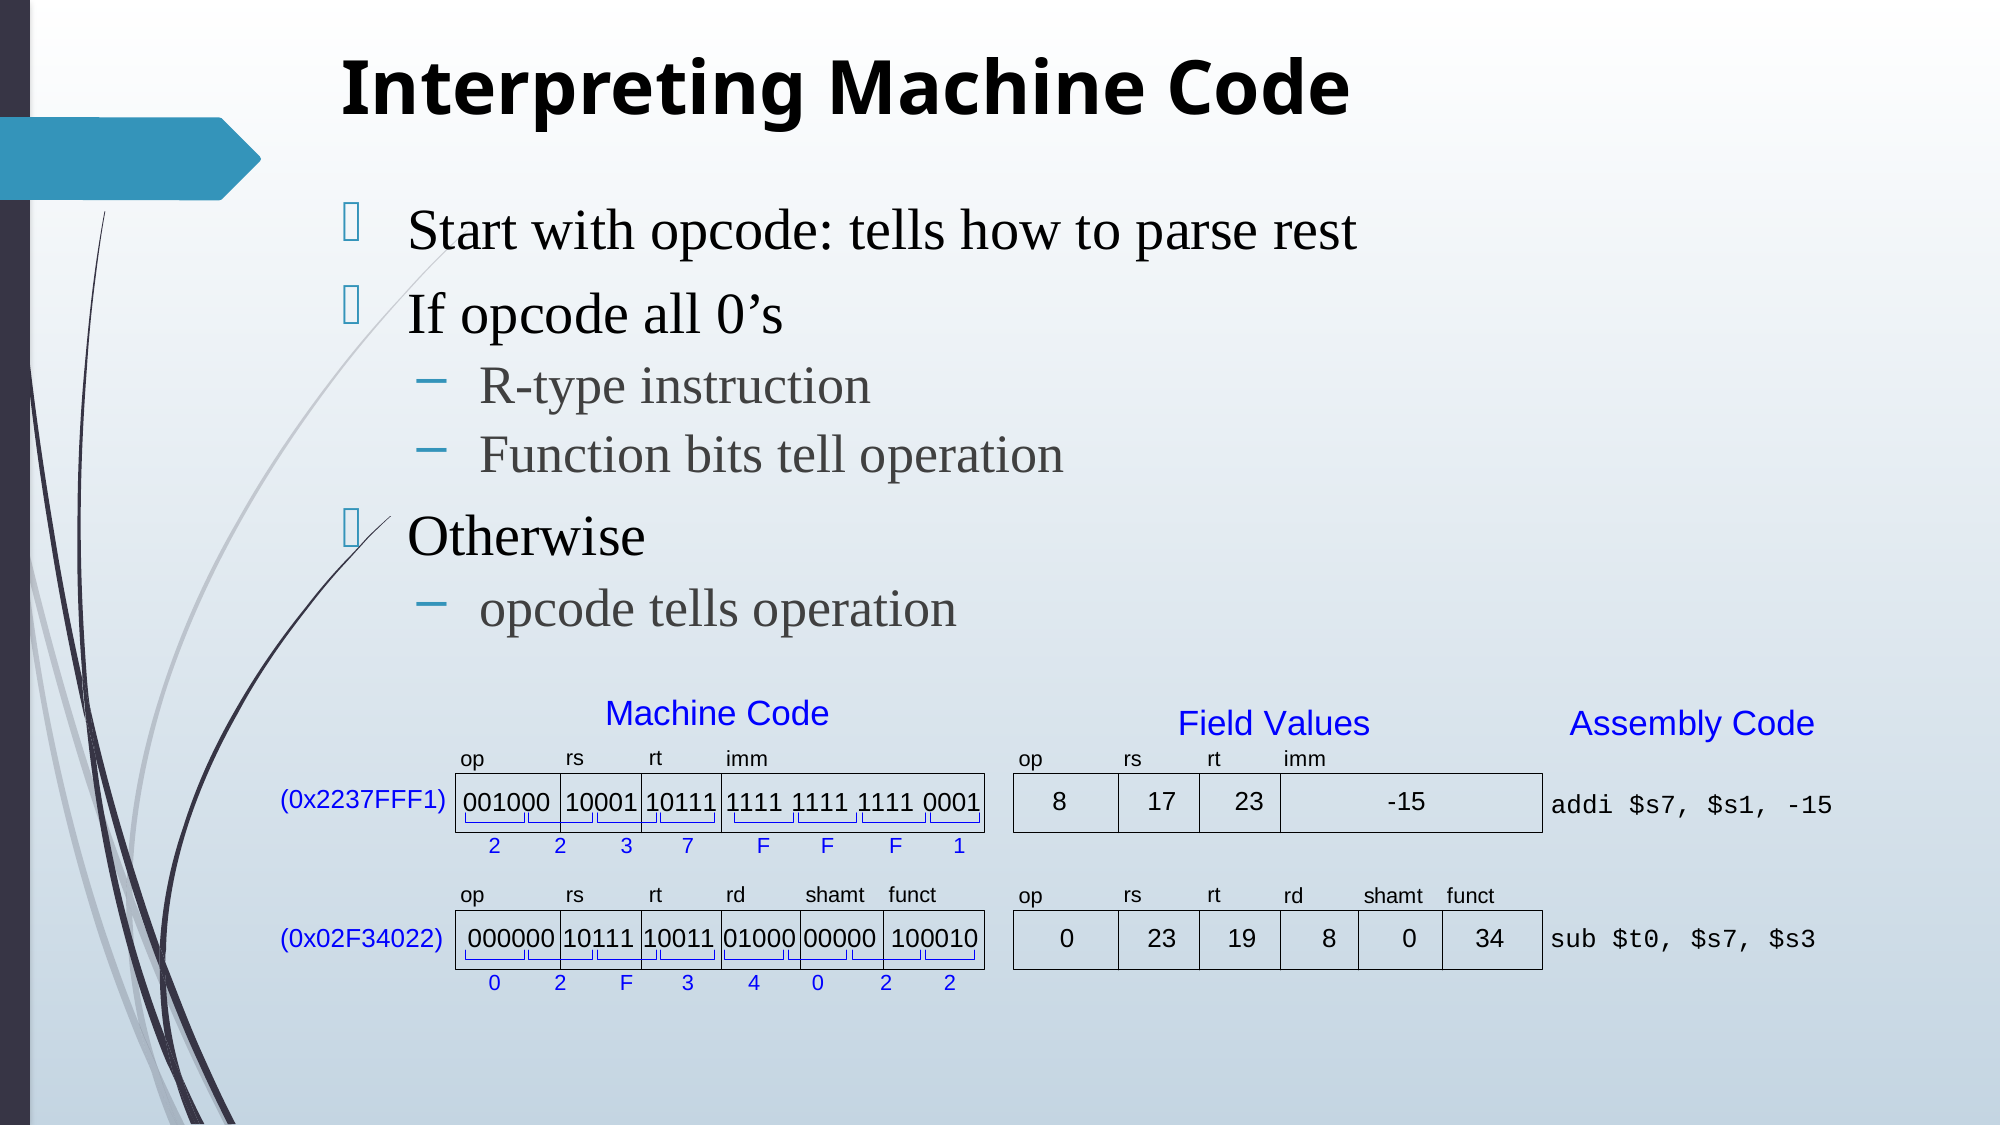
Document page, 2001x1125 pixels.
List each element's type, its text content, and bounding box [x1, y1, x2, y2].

title Interpreting Machine Code [326, 0, 1789, 169]
text_box Start with opcode: tells how to parse rest If opcode all 0’s R-type instruction Function bits tell operation Otherwise opcode tells operation [326, 192, 1885, 1069]
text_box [257, 683, 1858, 1014]
